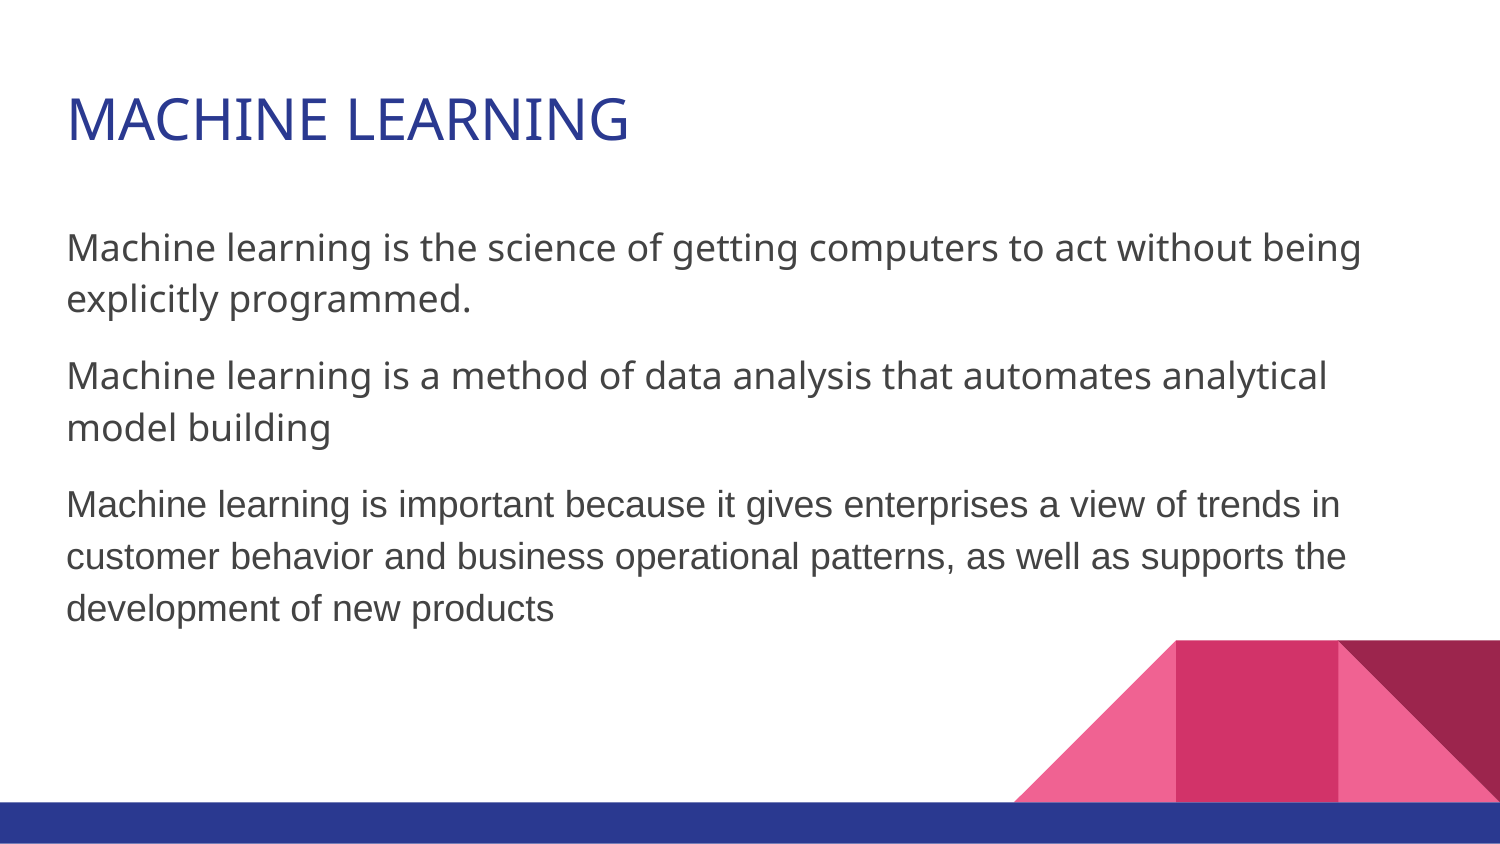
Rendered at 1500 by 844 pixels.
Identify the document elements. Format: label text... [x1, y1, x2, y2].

list Machine learning is the science of getting computers to act without being explicitly programmed. Machine learning is a method of data analysis that automates analytical model building Machine learning is important because it gives enterprises a view of trends in customer behavior and business operational patterns, as well as supports the development of new products [51, 201, 1449, 750]
title MACHINE LEARNING [51, 67, 1449, 167]
